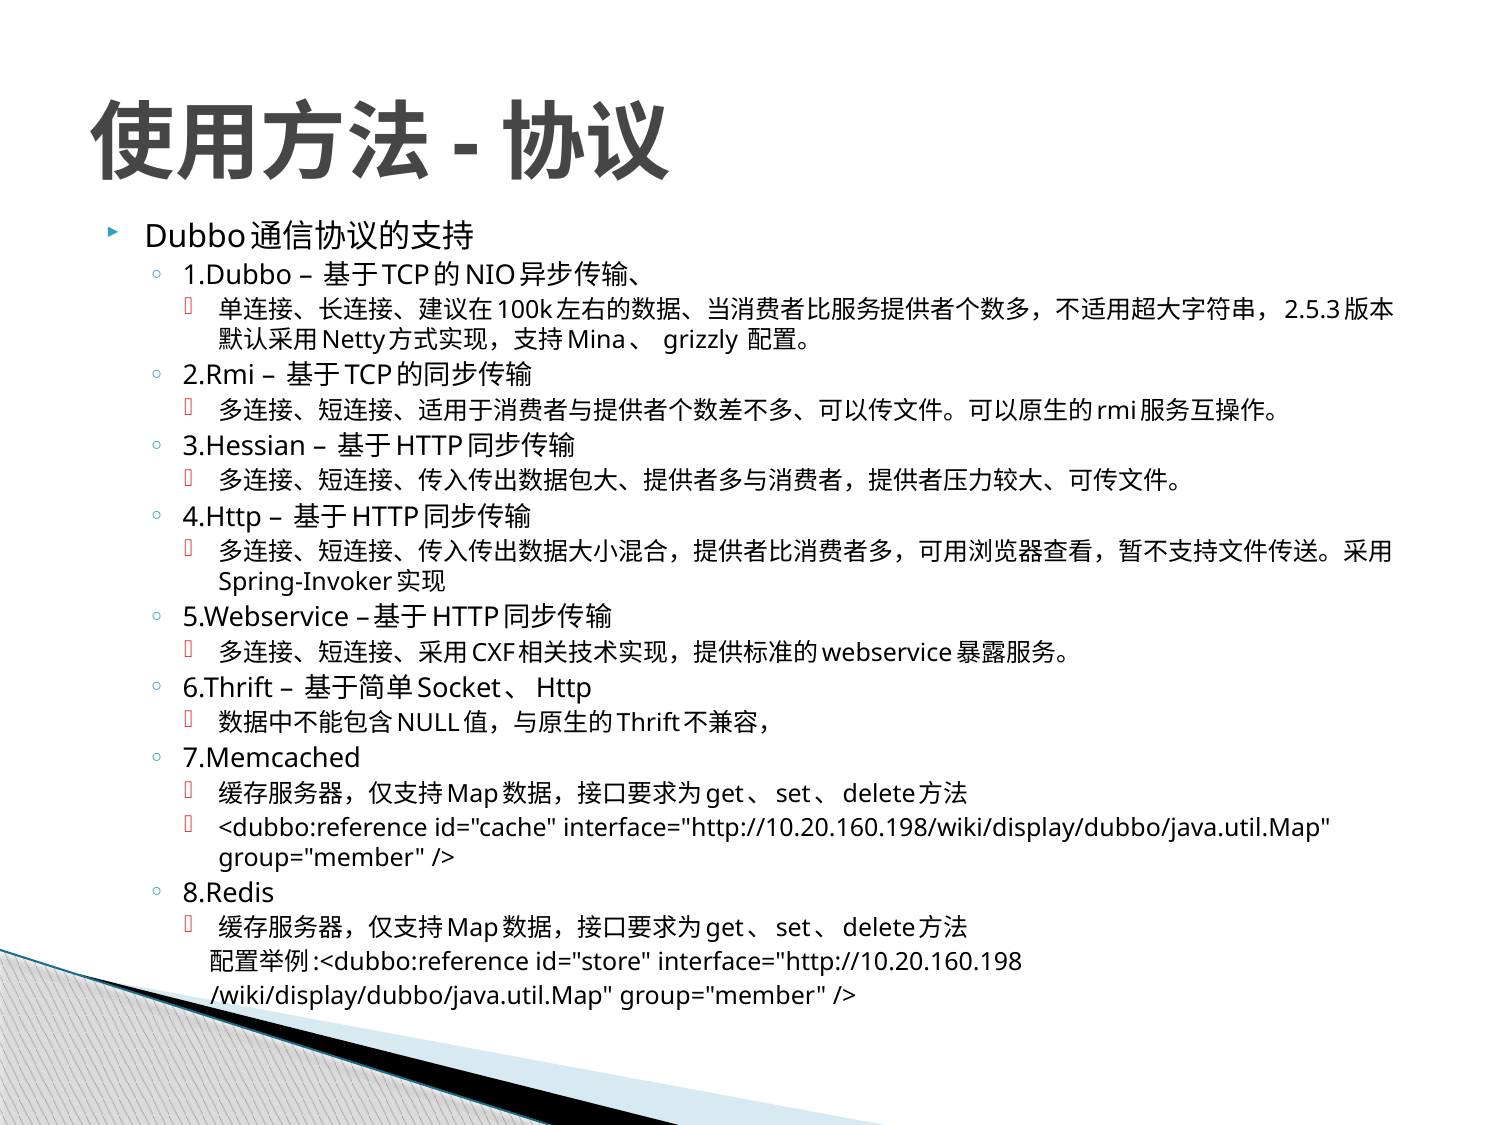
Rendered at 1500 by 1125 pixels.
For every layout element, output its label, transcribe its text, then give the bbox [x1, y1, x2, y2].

list Dubbo通信协议的支持 1.Dubbo – 基于TCP的NIO异步传输、 单连接、长连接、建议在100k左右的数据、当消费者比服务提供者个数多，不适用超大字符串，2.5.3版本默认采用Netty方式实现，支持Mina、 grizzly 配置。 2.Rmi – 基于TCP的同步传输 多连接、短连接、适用于消费者与提供者个数差不多、可以传文件。可以原生的rmi服务互操作。 3.Hessian – 基于HTTP同步传输 多连接、短连接、传入传出数据包大、提供者多与消费者，提供者压力较大、可传文件。 4.Http – 基于HTTP同步传输 多连接、短连接、传入传出数据大小混合，提供者比消费者多，可用浏览器查看，暂不支持文件传送。采用Spring-Invoker实现 5.Webservice –基于HTTP同步传输 多连接、短连接、采用CXF相关技术实现，提供标准的webservice暴露服务。 6.Thrift – 基于简单Socket、Http 数据中不能包含NULL值，与原生的Thrift不兼容， 7.Memcached 缓存服务器，仅支持Map数据，接口要求为get、set、delete方法 <dubbo:reference id="cache" interface="http://10.20.160.198/wiki/display/dubbo/java.util.Map" group="member" /> 8.Redis 缓存服务器，仅支持Map数据，接口要求为get、set、delete方法 配置举例:<dubbo:reference id="store" interface="http://10.20.160.198 /wiki/display/dubbo/java.util.Map" group="member" /> [75, 233, 1425, 1024]
title 使用方法-协议 [75, 45, 1425, 233]
